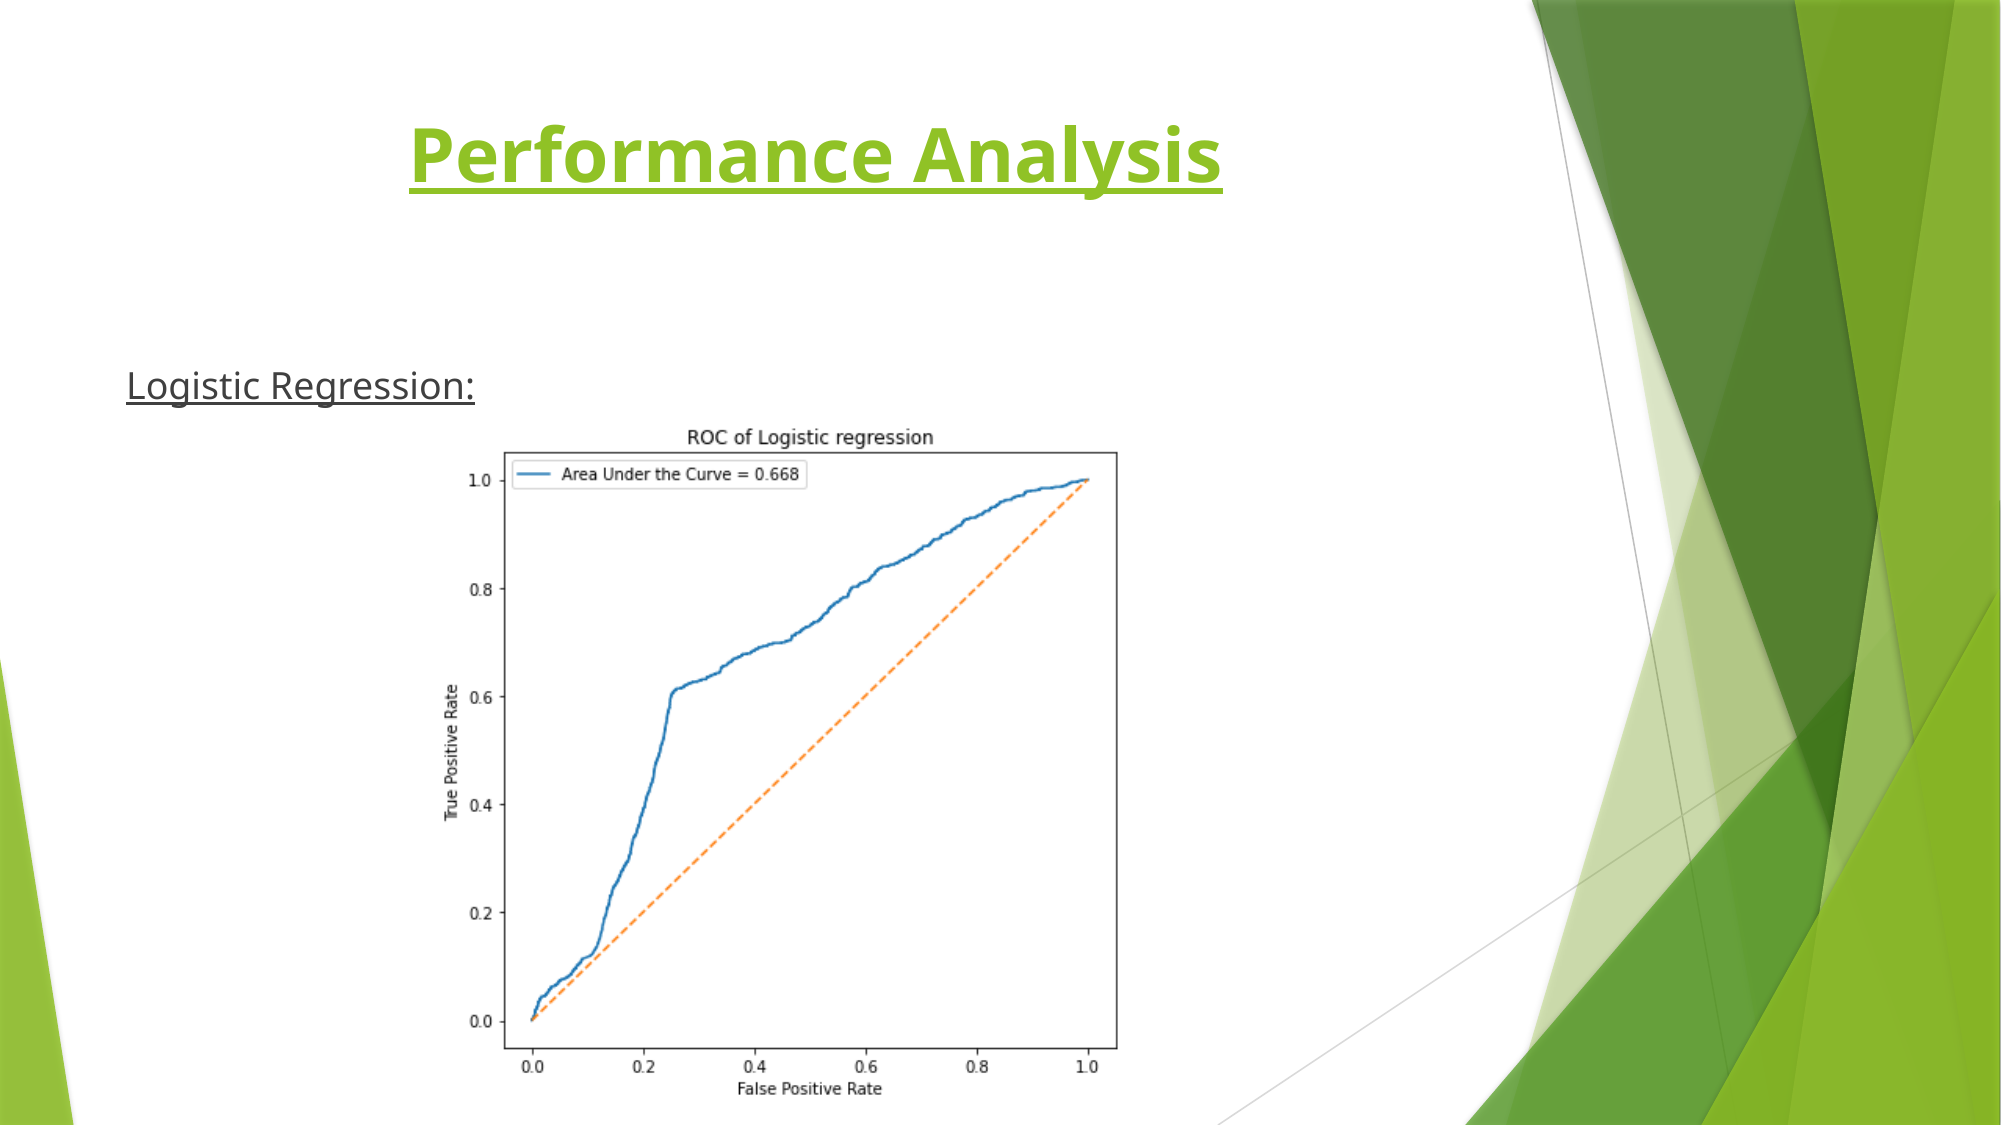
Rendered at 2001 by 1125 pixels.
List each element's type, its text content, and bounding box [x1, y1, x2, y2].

list Logistic Regression: [111, 354, 1522, 992]
title Performance Analysis [111, 99, 1522, 317]
picture [403, 421, 1157, 1110]
